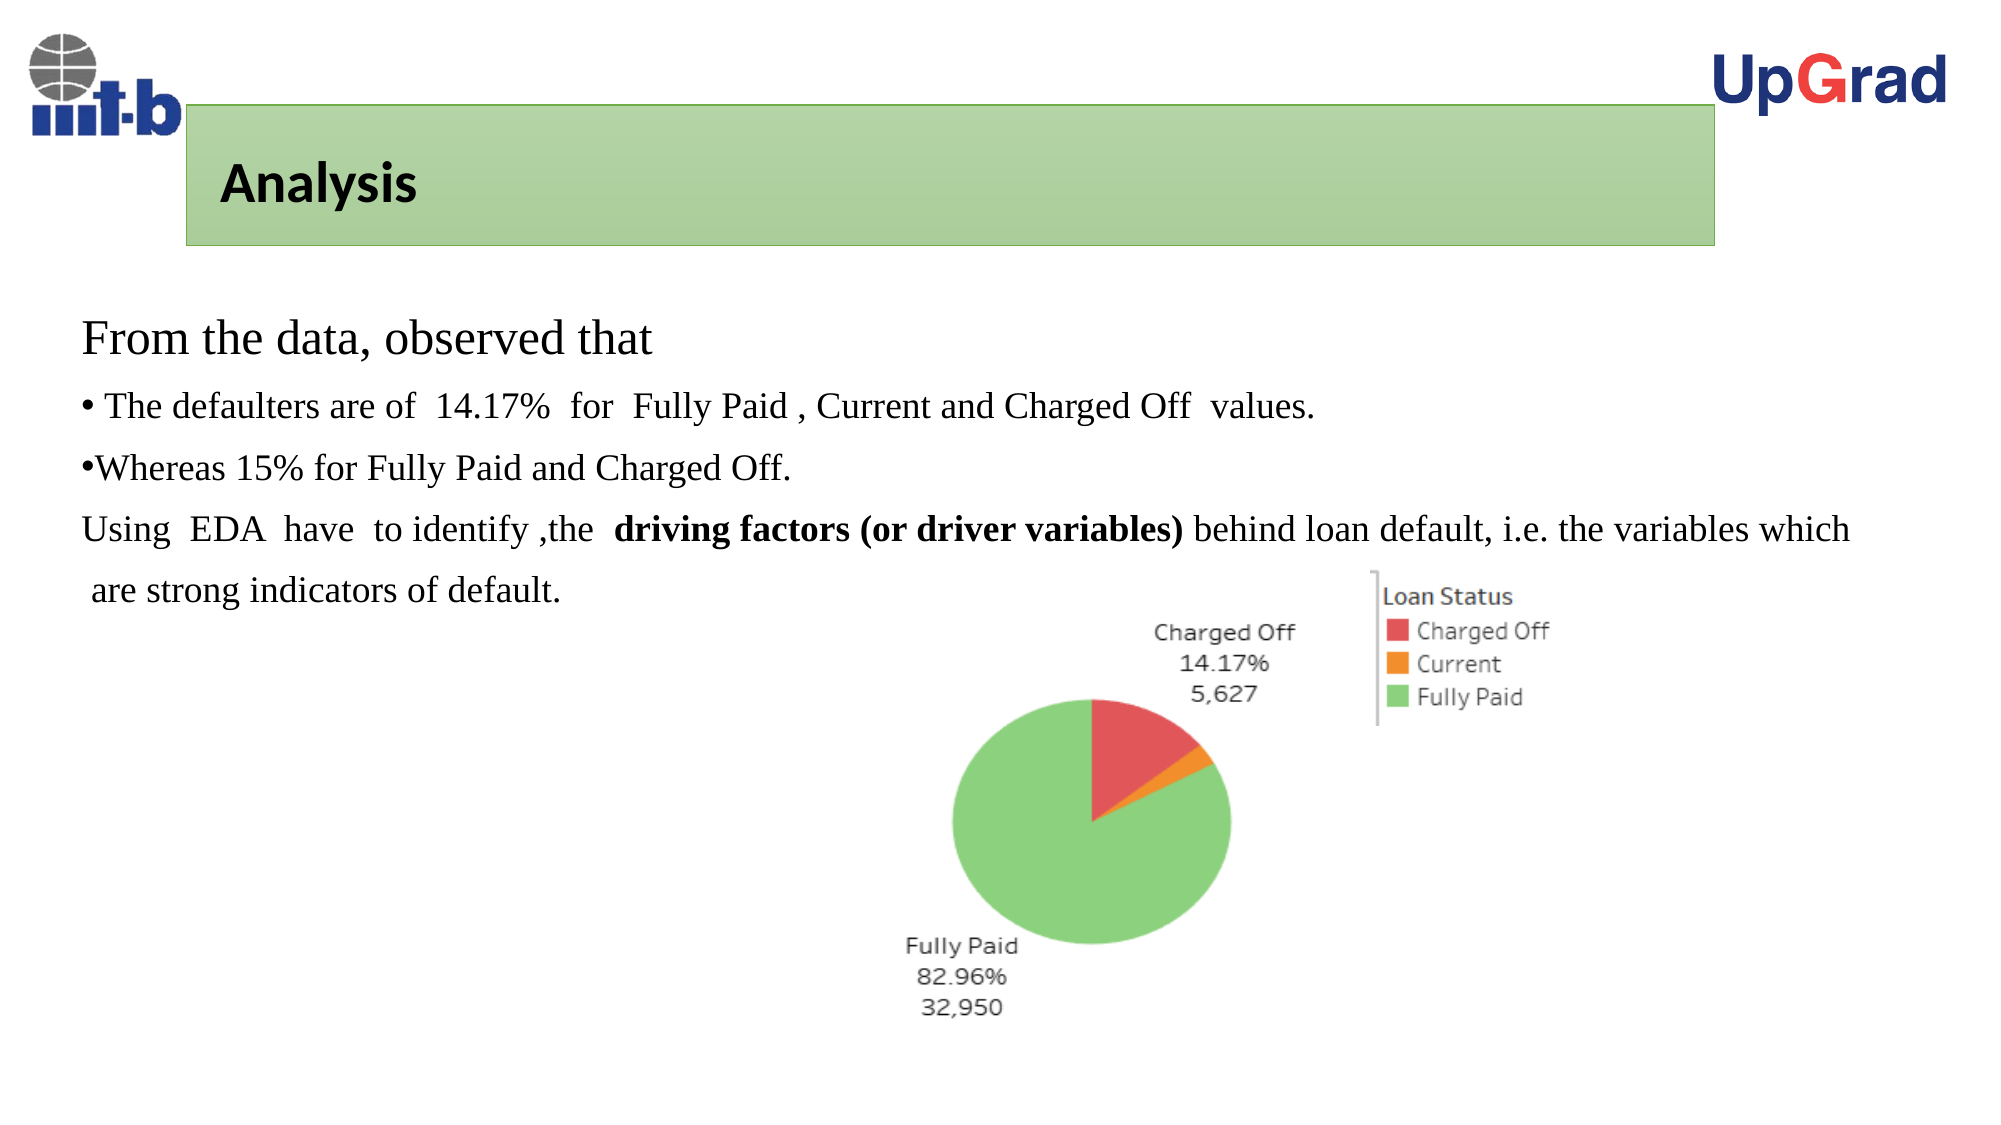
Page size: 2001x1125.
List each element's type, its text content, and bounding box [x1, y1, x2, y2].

picture [1714, 53, 1952, 116]
list From the data, observed that The defaulters are of 14.17% for Fully Paid , Current and Charged Off values. Whereas 15% for Fully Paid and Charged Off. Using EDA have to identify ,the driving factors (or driver variables) behind loan default, i.e. the variables which are strong indicators of default. [66, 304, 1899, 1017]
title Analysis [186, 104, 1715, 246]
picture [0, 29, 208, 163]
picture [1370, 561, 1578, 726]
picture [830, 557, 1336, 1055]
